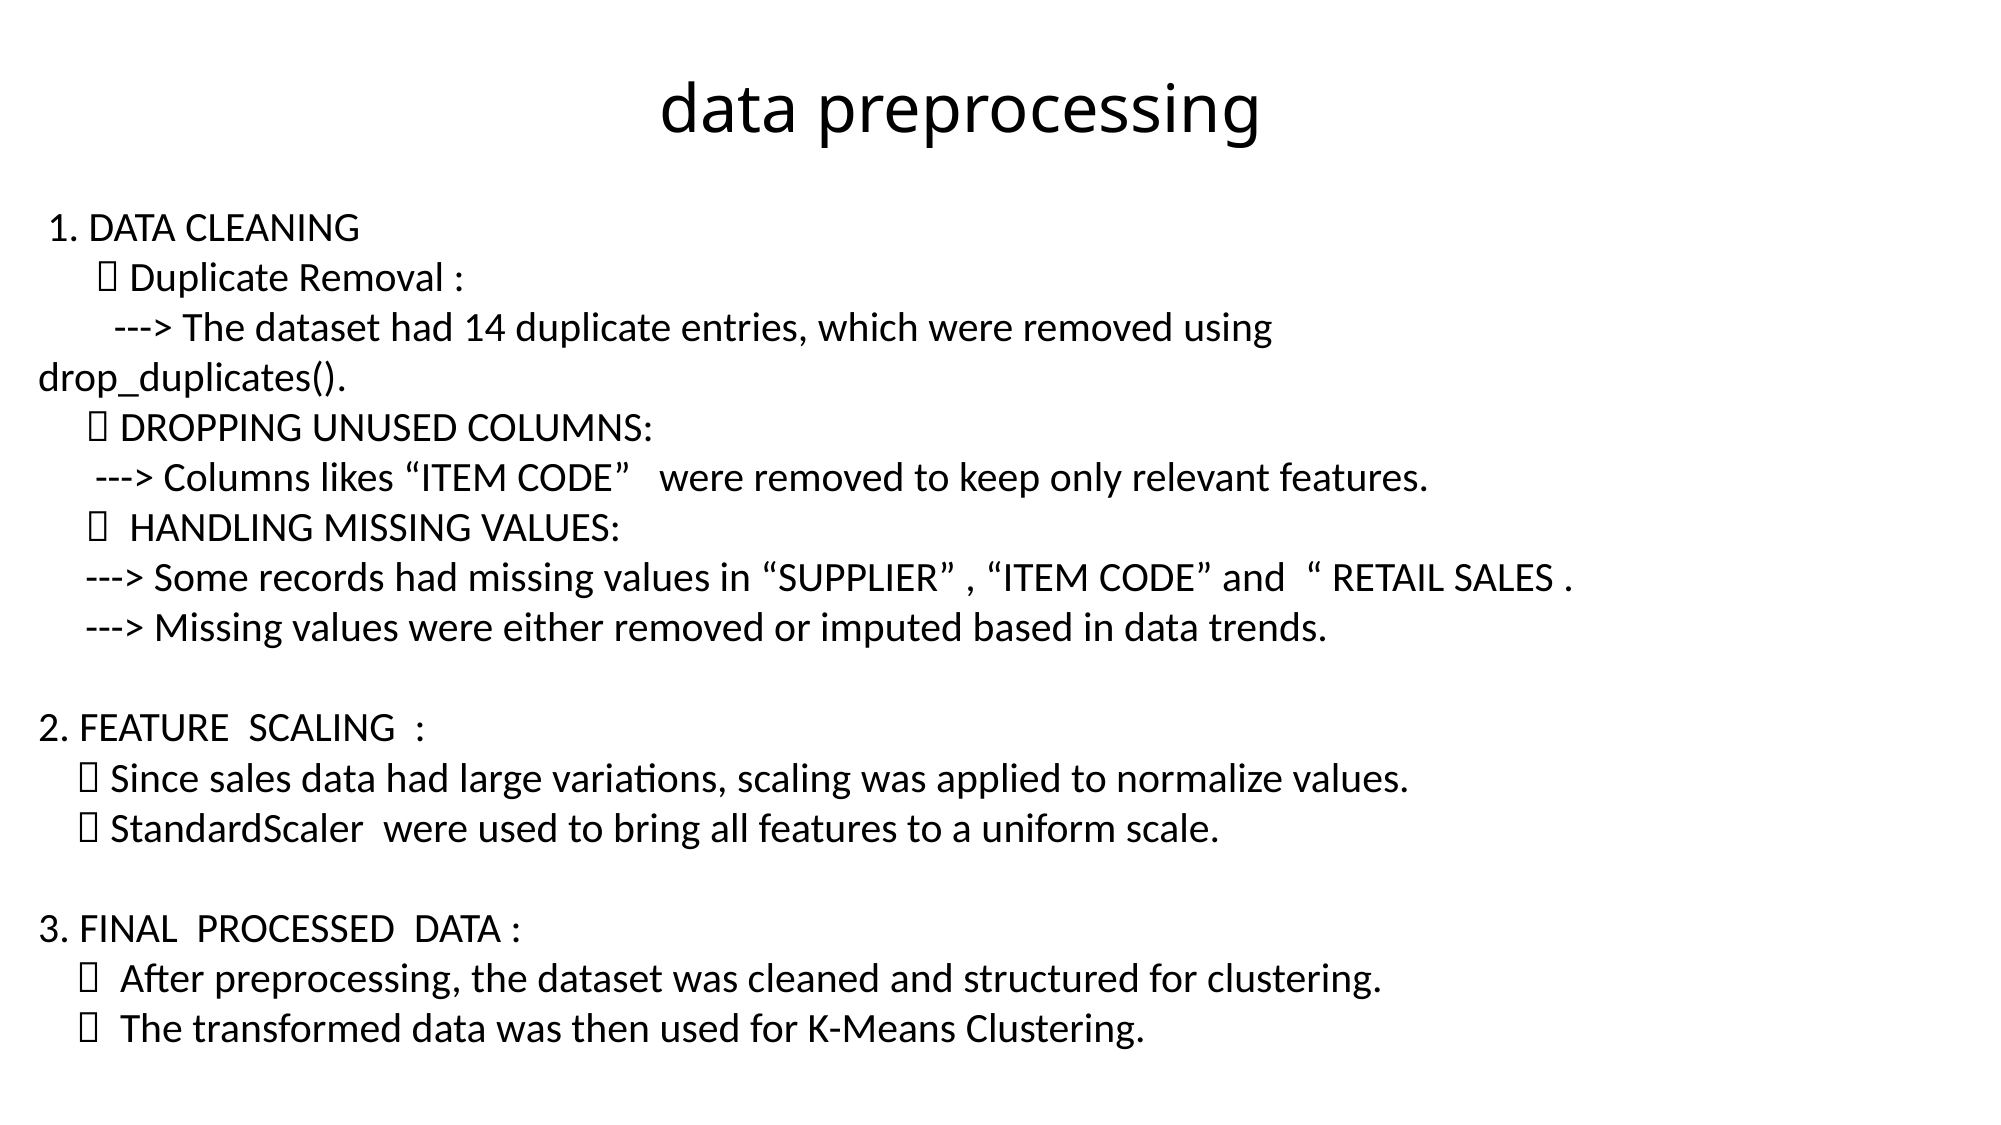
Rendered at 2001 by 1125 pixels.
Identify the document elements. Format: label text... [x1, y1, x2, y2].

text_box 1. DATA CLEANING  Duplicate Removal : ---> The dataset had 14 duplicate entries, which were removed using drop_duplicates().  DROPPING UNUSED COLUMNS: ---> Columns likes “ITEM CODE” were removed to keep only relevant features.  HANDLING MISSING VALUES: ---> Some records had missing values in “SUPPLIER” , “ITEM CODE” and “ RETAIL SALES . ---> Missing values were either removed or imputed based in data trends. 2. FEATURE SCALING :  Since sales data had large variations, scaling was applied to normalize values.  StandardScaler were used to bring all features to a uniform scale. 3. FINAL PROCESSED DATA :  After preprocessing, the dataset was cleaned and structured for clustering.  The transformed data was then used for K-Means Clustering. [23, 192, 2000, 1125]
text_box data preprocessing [461, 58, 1462, 154]
